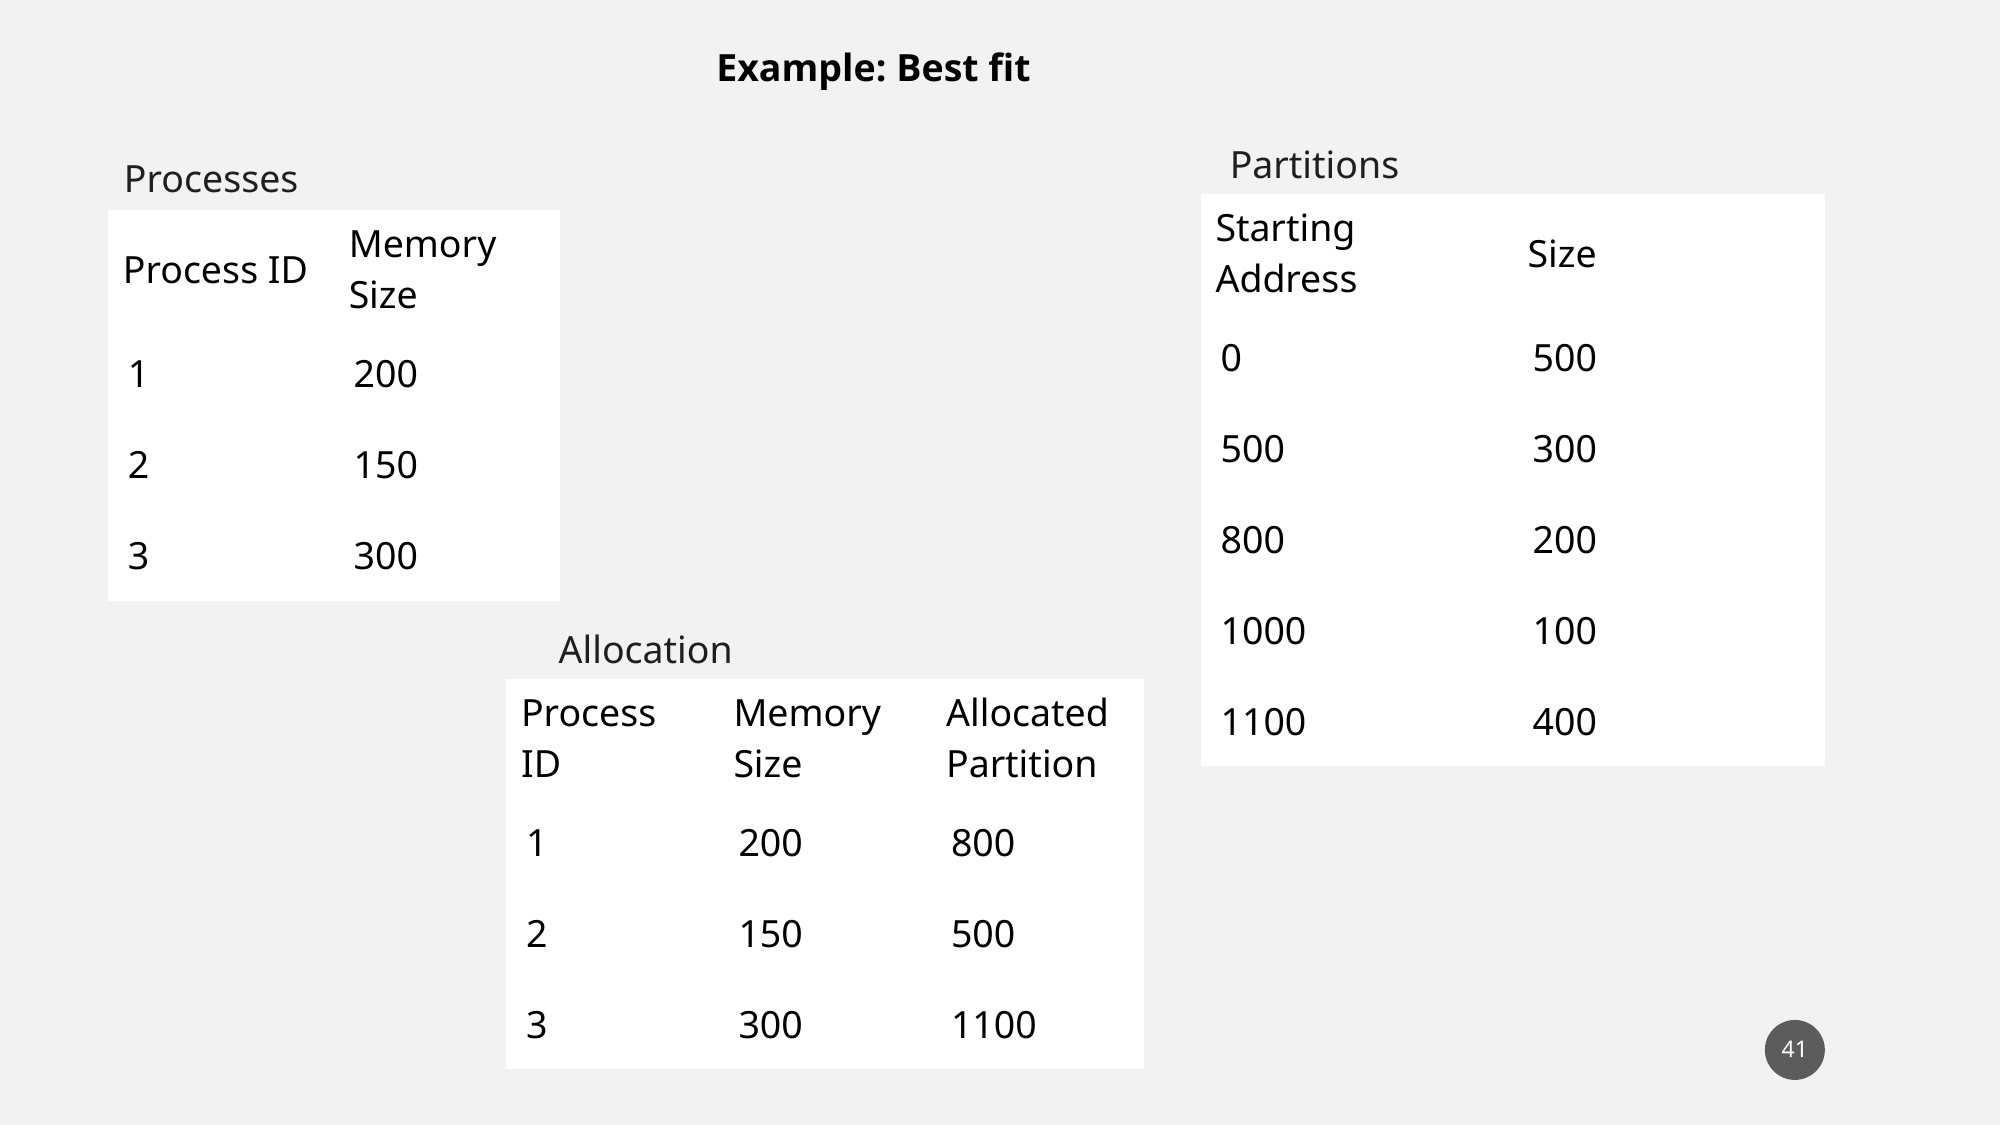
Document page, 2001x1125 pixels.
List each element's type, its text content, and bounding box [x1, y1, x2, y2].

table_cell 150 [334, 419, 560, 510]
table_cell 150 [719, 887, 931, 978]
table_header Process ID [108, 210, 334, 328]
table_cell 1000 [1201, 584, 1513, 675]
table_cell 500 [931, 887, 1144, 978]
table_header Starting Address [1201, 194, 1513, 311]
table_cell 0 [1201, 311, 1513, 402]
table_cell 300 [334, 510, 560, 601]
text_box Example: Best fit [581, 36, 1166, 97]
table_cell 1100 [931, 978, 1144, 1069]
table_cell 3 [108, 510, 334, 601]
table_cell 3 [506, 978, 719, 1069]
table_cell 800 [931, 796, 1144, 887]
table_cell 300 [719, 978, 931, 1069]
table_cell 1100 [1201, 675, 1513, 766]
table_cell 1 [108, 328, 334, 419]
table_cell 500 [1513, 311, 1825, 402]
table_cell 2 [108, 419, 334, 510]
text_box Partitions [1215, 133, 1415, 194]
table_header Process ID [506, 679, 719, 796]
table_cell 500 [1201, 402, 1513, 493]
table_cell 200 [719, 796, 931, 887]
text_box Processes [109, 147, 314, 208]
table_cell 300 [1513, 402, 1825, 493]
slide_number 41 [1764, 1019, 1825, 1080]
table_header Memory Size [334, 210, 560, 328]
table_cell 800 [1201, 493, 1513, 584]
table_cell 100 [1513, 584, 1825, 675]
table_cell 400 [1513, 675, 1825, 766]
text_box Allocation [543, 618, 748, 679]
table_header Memory Size [719, 679, 931, 796]
table_cell 1 [506, 796, 719, 887]
table_cell 2 [506, 887, 719, 978]
table_cell 200 [1513, 493, 1825, 584]
table_header Size [1513, 194, 1825, 311]
table_cell 200 [334, 328, 560, 419]
table_header Allocated Partition [931, 679, 1144, 796]
